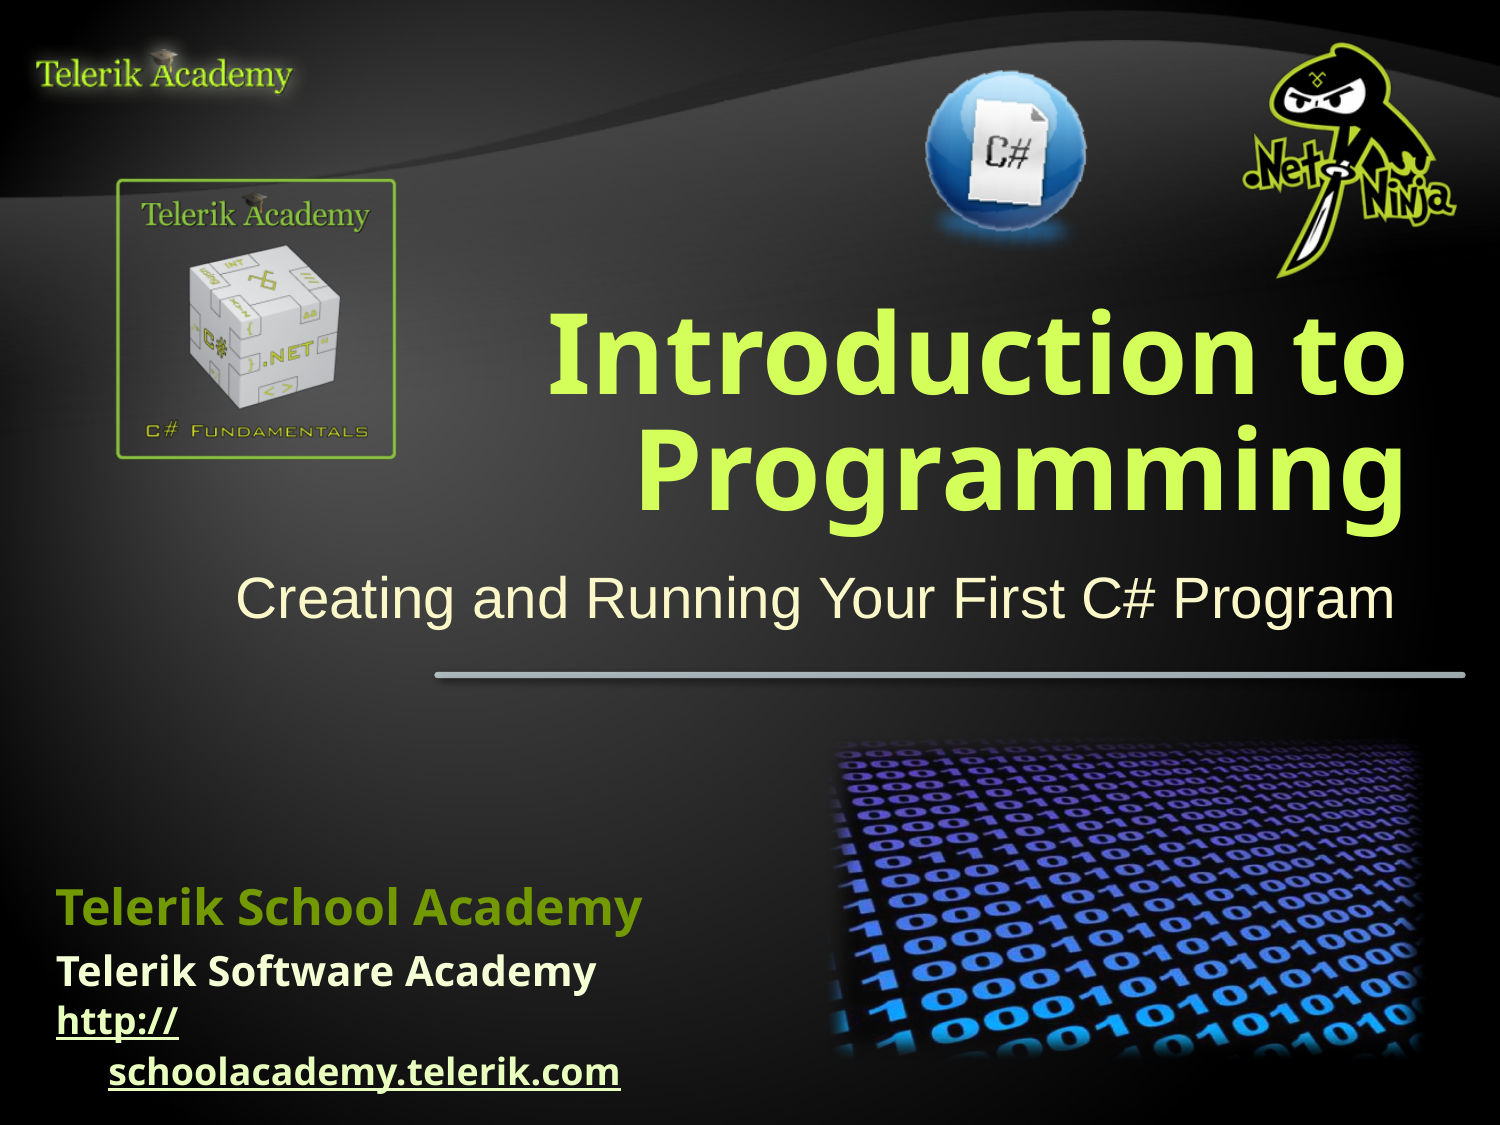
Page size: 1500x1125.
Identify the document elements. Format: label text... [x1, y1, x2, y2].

text_box Telerik Software Academy [41, 944, 696, 989]
text_box Telerik School Academy [41, 868, 696, 944]
title Introduction to Programming [75, 283, 1425, 534]
picture [0, 0, 1500, 1125]
text_box http://schoolacademy.telerik.com [41, 989, 696, 1107]
subtitle Creating and Running Your First C# Program [75, 548, 1413, 642]
